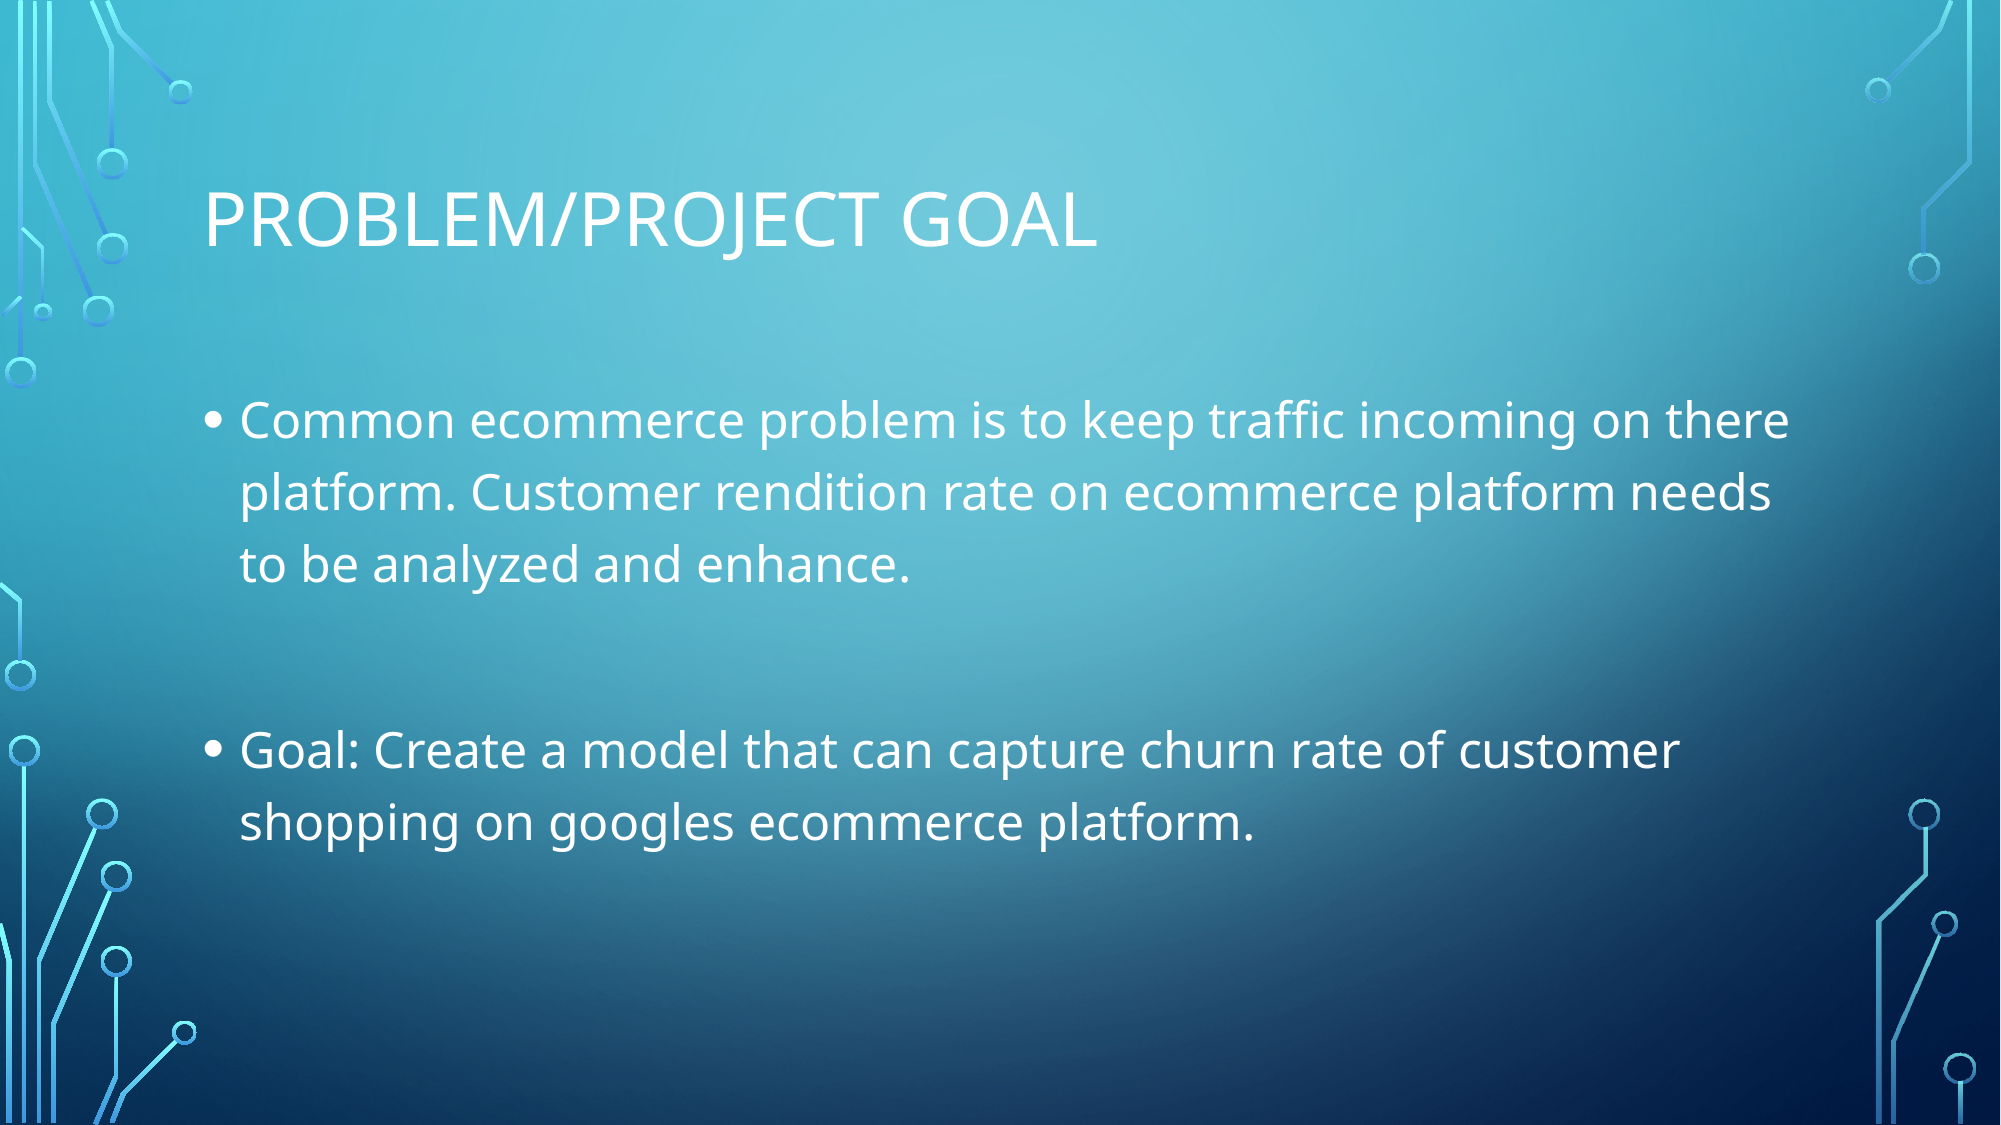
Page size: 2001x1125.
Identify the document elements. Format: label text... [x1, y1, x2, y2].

list Common ecommerce problem is to keep traffic incoming on there platform. Customer rendition rate on ecommerce platform needs to be analyzed and enhance. Goal: Create a model that can capture churn rate of customer shopping on googles ecommerce platform. [187, 369, 1813, 950]
title Problem/project goal [187, 101, 1813, 344]
